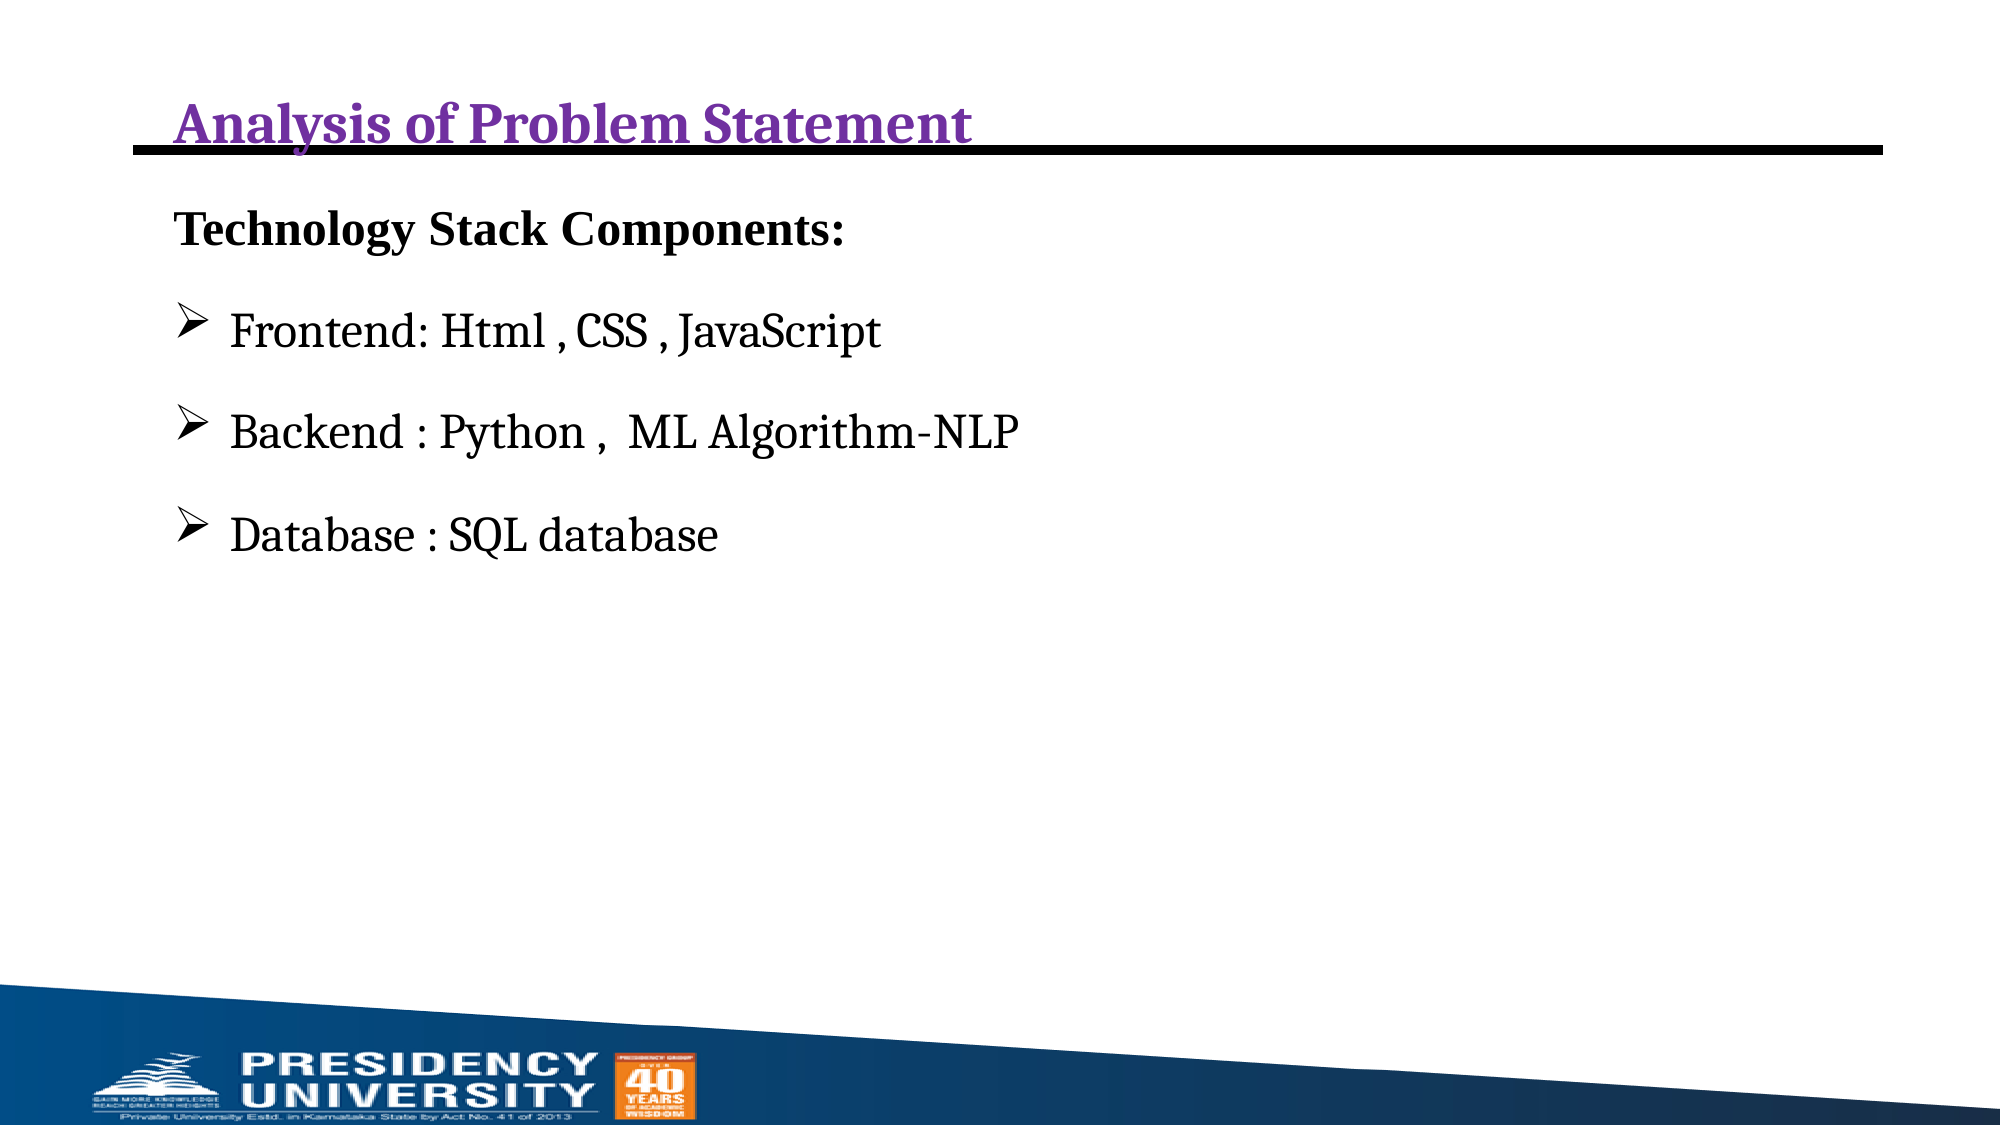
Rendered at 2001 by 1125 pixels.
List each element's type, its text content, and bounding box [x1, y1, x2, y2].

picture [0, 982, 2000, 1125]
list Technology Stack Components: Frontend: Html , CSS , JavaScript Backend : Python , ML Algorithm-NLP Database : SQL database [133, 187, 1205, 757]
title Analysis of Problem Statement [133, 45, 1884, 125]
